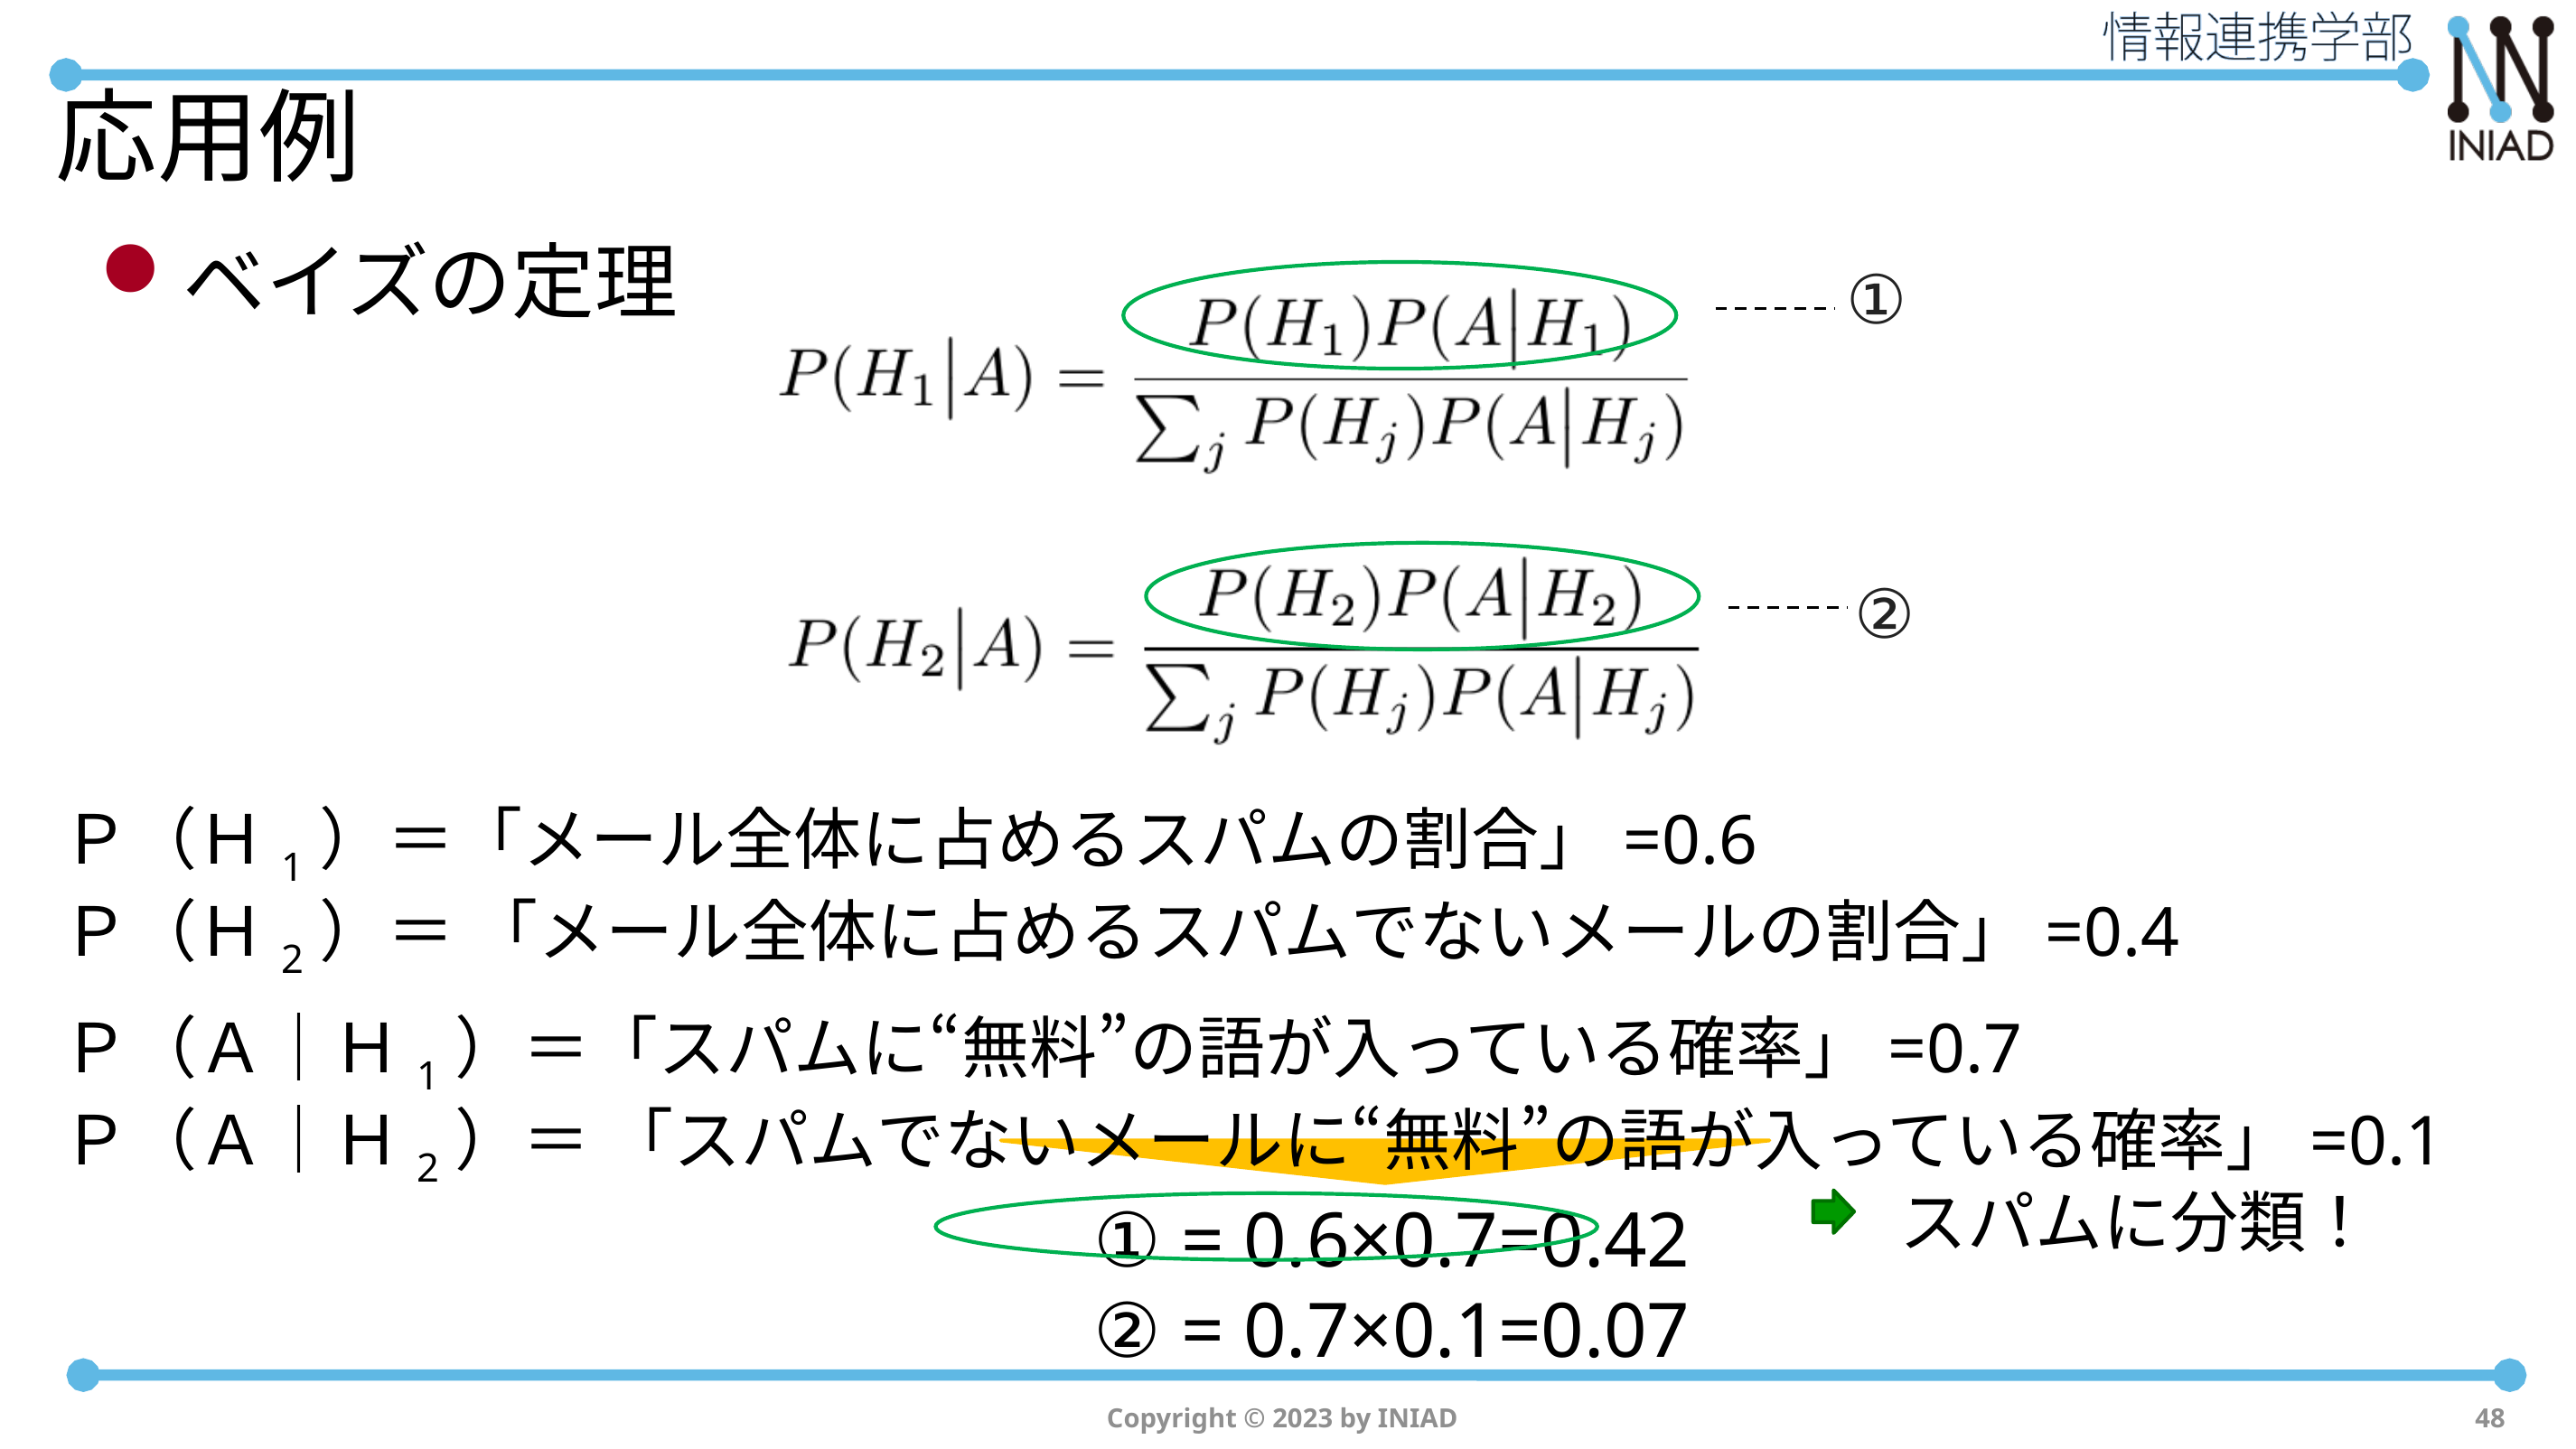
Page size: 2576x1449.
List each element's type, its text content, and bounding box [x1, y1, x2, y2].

picture [770, 270, 1701, 484]
text_box スパムに分類！ [1887, 1172, 2388, 1267]
text_box ベイズの定理 [87, 222, 1400, 336]
text_box [1811, 1188, 1857, 1235]
text_box Ｐ（Ｈ1）＝「メール全体に占めるスパムの割合」=0.6 Ｐ（Ｈ2）＝ 「メール全体に占めるスパムでないメールの割合」=0.4 Ｐ（Ａ｜Ｈ1）＝「スパムに“無料”の語が入っている確率」=0.7 Ｐ（Ａ｜Ｈ2）＝ 「スパムでないメールに“無料”の語が入っている確率」=0.1 [48, 789, 2459, 1197]
picture [2448, 12, 2555, 170]
footer Copyright © 2023 by INIAD [59, 1374, 2506, 1445]
text_box [1251, 259, 1548, 268]
text_box ① = 0.6×0.7=0.42 ② = 0.7×0.1=0.07 [1080, 1197, 1704, 1379]
slide_number 48 [2376, 1376, 2519, 1445]
text_box [933, 1191, 1599, 1262]
picture [780, 542, 1716, 765]
text_box ① [1813, 249, 1921, 335]
text_box ② [1821, 564, 1928, 650]
title 応用例 [55, 71, 2413, 282]
